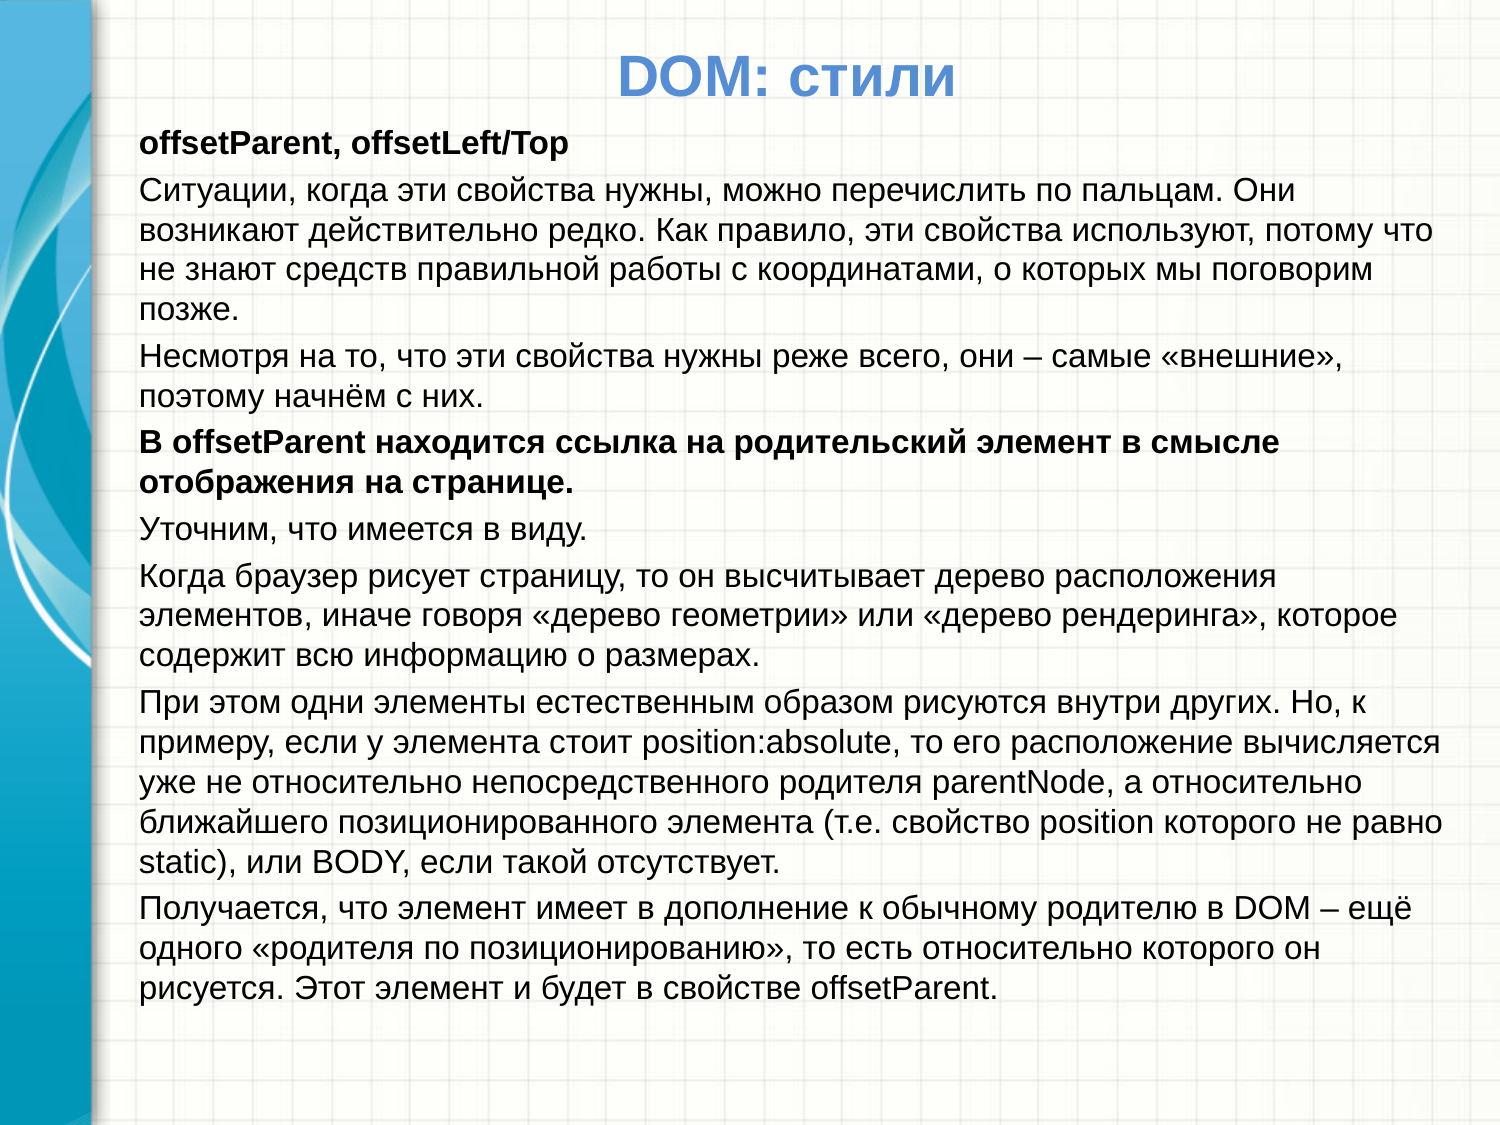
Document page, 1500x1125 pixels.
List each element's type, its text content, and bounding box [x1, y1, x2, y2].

title DOM: стили [125, 44, 1450, 102]
picture [0, 0, 1500, 1125]
list offsetParent, offsetLeft/Top Ситуации, когда эти свойства нужны, можно перечислить по пальцам. Они возникают действительно редко. Как правило, эти свойства используют, потому что не знают средств правильной работы с координатами, о которых мы поговорим позже. Несмотря на то, что эти свойства нужны реже всего, они – самые «внешние», поэтому начнём с них. В offsetParent находится ссылка на родительский элемент в смысле отображения на странице. Уточним, что имеется в виду. Когда браузер рисует страницу, то он высчитывает дерево расположения элементов, иначе говоря «дерево геометрии» или «дерево рендеринга», которое содержит всю информацию о размерах. При этом одни элементы естественным образом рисуются внутри других. Но, к примеру, если у элемента стоит position:absolute, то его расположение вычисляется уже не относительно непосредственного родителя parentNode, а относительно ближайшего позиционированного элемента (т.е. свойство position которого не равно static), или BODY, если такой отсутствует. Получается, что элемент имеет в дополнение к обычному родителю в DOM – ещё одного «родителя по позиционированию», то есть относительно которого он рисуется. Этот элемент и будет в свойстве offsetParent. [123, 113, 1471, 1059]
